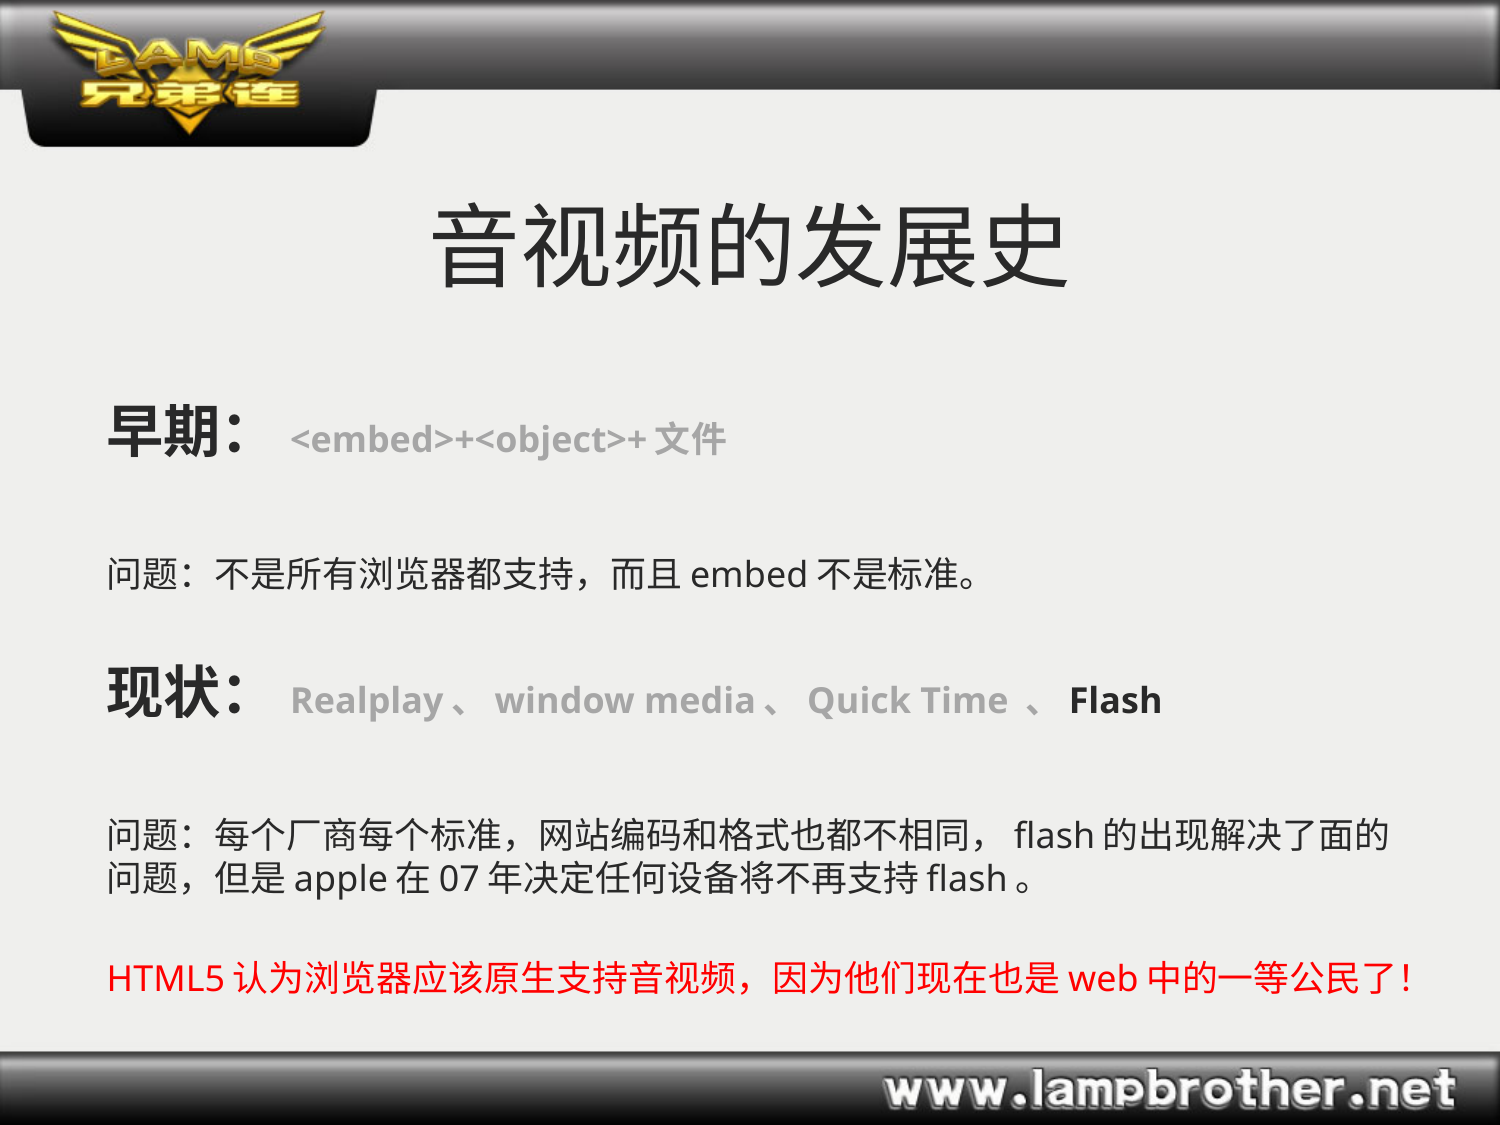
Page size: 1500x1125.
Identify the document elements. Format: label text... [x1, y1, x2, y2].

title 音视频的发展史 [75, 149, 1425, 338]
list 早期：<embed>+<object>+文件 问题：不是所有浏览器都支持，而且embed不是标准。 现状：Realplay、window media、Quick Time 、Flash 问题：每个厂商每个标准，网站编码和格式也都不相同，flash的出现解决了面的问题，但是apple在07年决定任何设备将不再支持flash。 HTML5认为浏览器应该原生支持音视频，因为他们现在也是web中的一等公民了！ [75, 387, 1425, 1013]
picture [0, 0, 1500, 1125]
